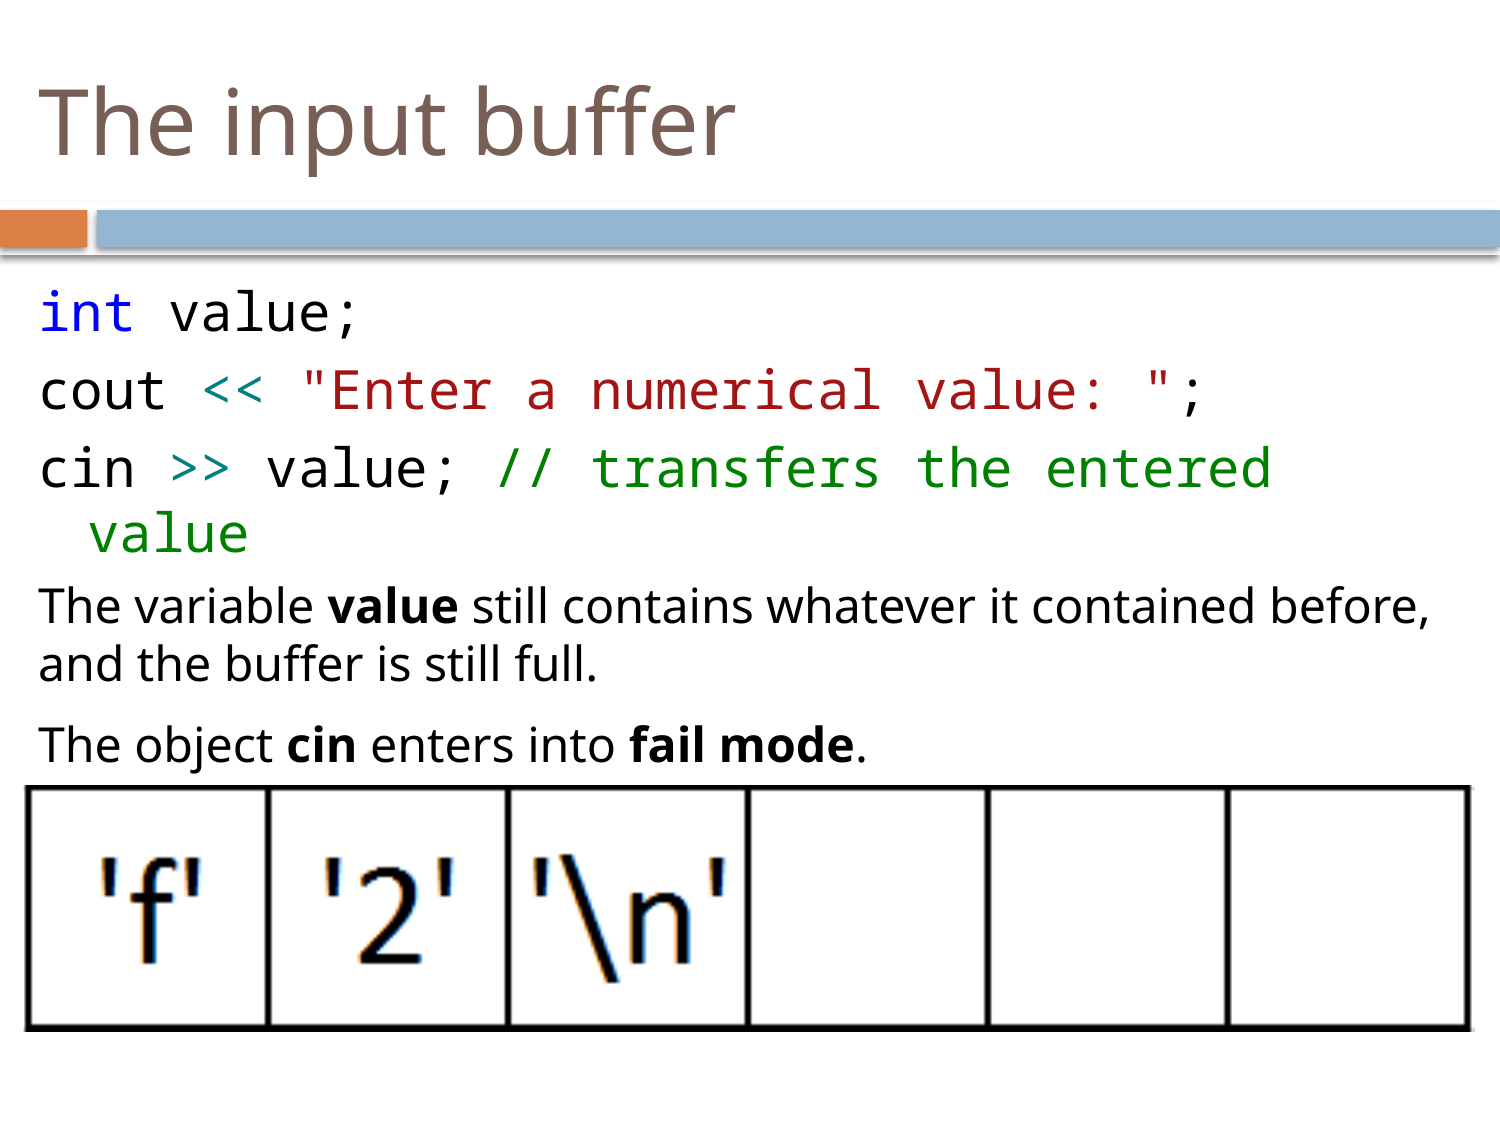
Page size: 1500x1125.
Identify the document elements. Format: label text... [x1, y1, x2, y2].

title The input buffer [23, 37, 1500, 200]
list int value; cout << "Enter a numerical value: "; cin >> value; // transfers the entered value The variable value still contains whatever it contained before, and the buffer is still full. The object cin enters into fail mode. [23, 269, 1465, 784]
picture [23, 784, 1475, 1032]
